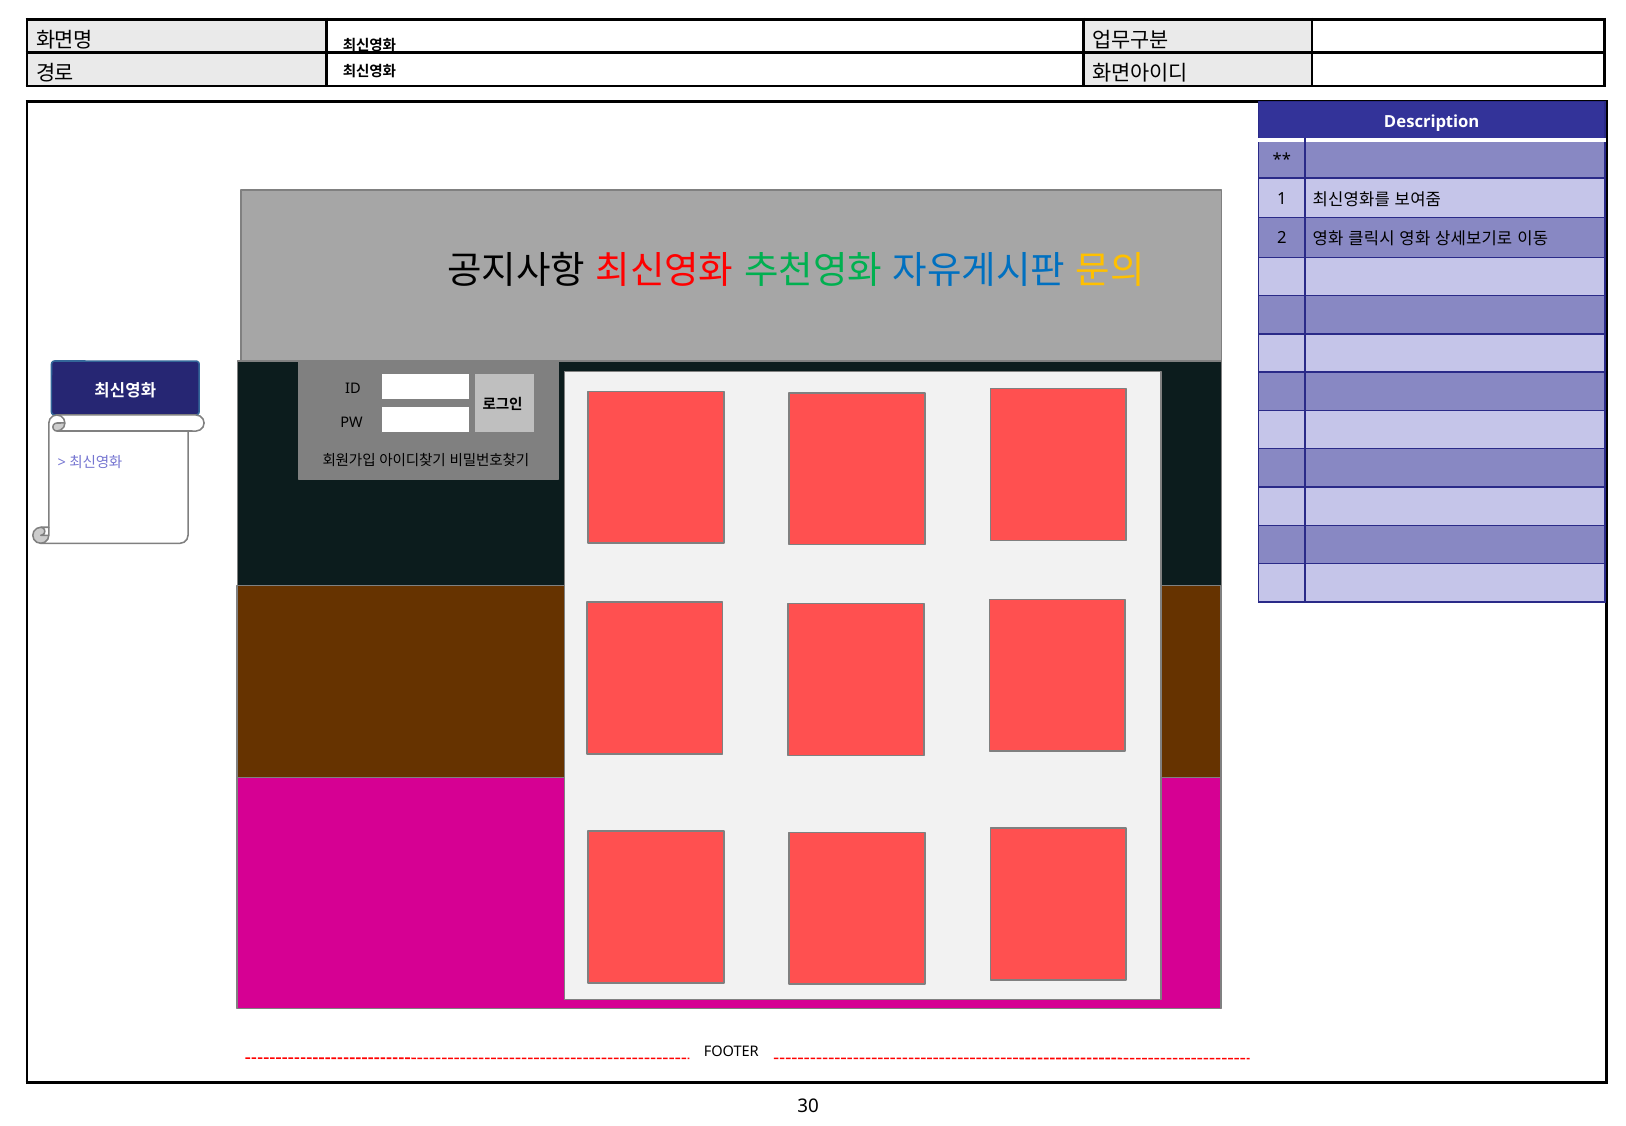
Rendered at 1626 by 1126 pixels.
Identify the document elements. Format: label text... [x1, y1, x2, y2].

table_cell 1 [1259, 179, 1304, 217]
text_box 회원가입 아이디찾기 비밀번호찾기 [246, 443, 564, 476]
table_cell 2 [1259, 218, 1304, 257]
table_cell [1306, 564, 1604, 601]
text_box [588, 391, 724, 544]
text_box [298, 476, 559, 480]
text_box ID [328, 371, 378, 404]
table_cell [1259, 449, 1304, 486]
text_box [236, 585, 564, 777]
text_box >최신영화 [32, 414, 205, 544]
text_box [989, 599, 1126, 752]
table_cell [1259, 258, 1304, 295]
text_box 로그인 [473, 373, 535, 433]
table_cell 영화 클릭시 영화 상세보기로 이동 [1306, 218, 1604, 257]
text_box [1161, 585, 1222, 777]
title 최신영화 최신영화 [328, 19, 1085, 87]
table_cell [1259, 411, 1304, 448]
text_box PW [320, 405, 383, 438]
text_box [789, 832, 925, 985]
text_box [236, 777, 1222, 1009]
table_cell [1259, 335, 1304, 371]
text_box [298, 361, 559, 443]
text_box [990, 388, 1127, 541]
text_box 공지사항 최신영화 추천영화 자유게시판 문의 [370, 238, 1222, 299]
text_box [381, 373, 471, 401]
table_cell [1259, 564, 1304, 601]
table_cell [1306, 526, 1604, 563]
table_cell ** [1259, 142, 1304, 177]
table_cell [1259, 526, 1304, 563]
table_cell [1259, 373, 1304, 410]
table_cell [1306, 411, 1604, 448]
table_cell [1306, 142, 1604, 177]
text_box [383, 405, 471, 433]
text_box [788, 603, 924, 756]
text_box [586, 601, 723, 754]
text_box [241, 189, 1222, 361]
table_header Description [1259, 102, 1604, 138]
text_box [237, 361, 564, 585]
text_box [789, 392, 925, 545]
table_cell [1306, 335, 1604, 371]
text_box [588, 830, 724, 983]
text_box [990, 828, 1127, 981]
table_cell [1306, 373, 1604, 410]
table_cell [1259, 488, 1304, 525]
table_cell [1306, 258, 1604, 295]
table_cell [1306, 488, 1604, 525]
text_box [564, 371, 1161, 1000]
table_cell [1259, 296, 1304, 333]
text_box 최신영화 [51, 361, 200, 415]
table_cell [1306, 449, 1604, 486]
text_box [559, 361, 1222, 585]
table_cell [1306, 296, 1604, 333]
table_cell 최신영화를 보여줌 [1306, 179, 1604, 217]
